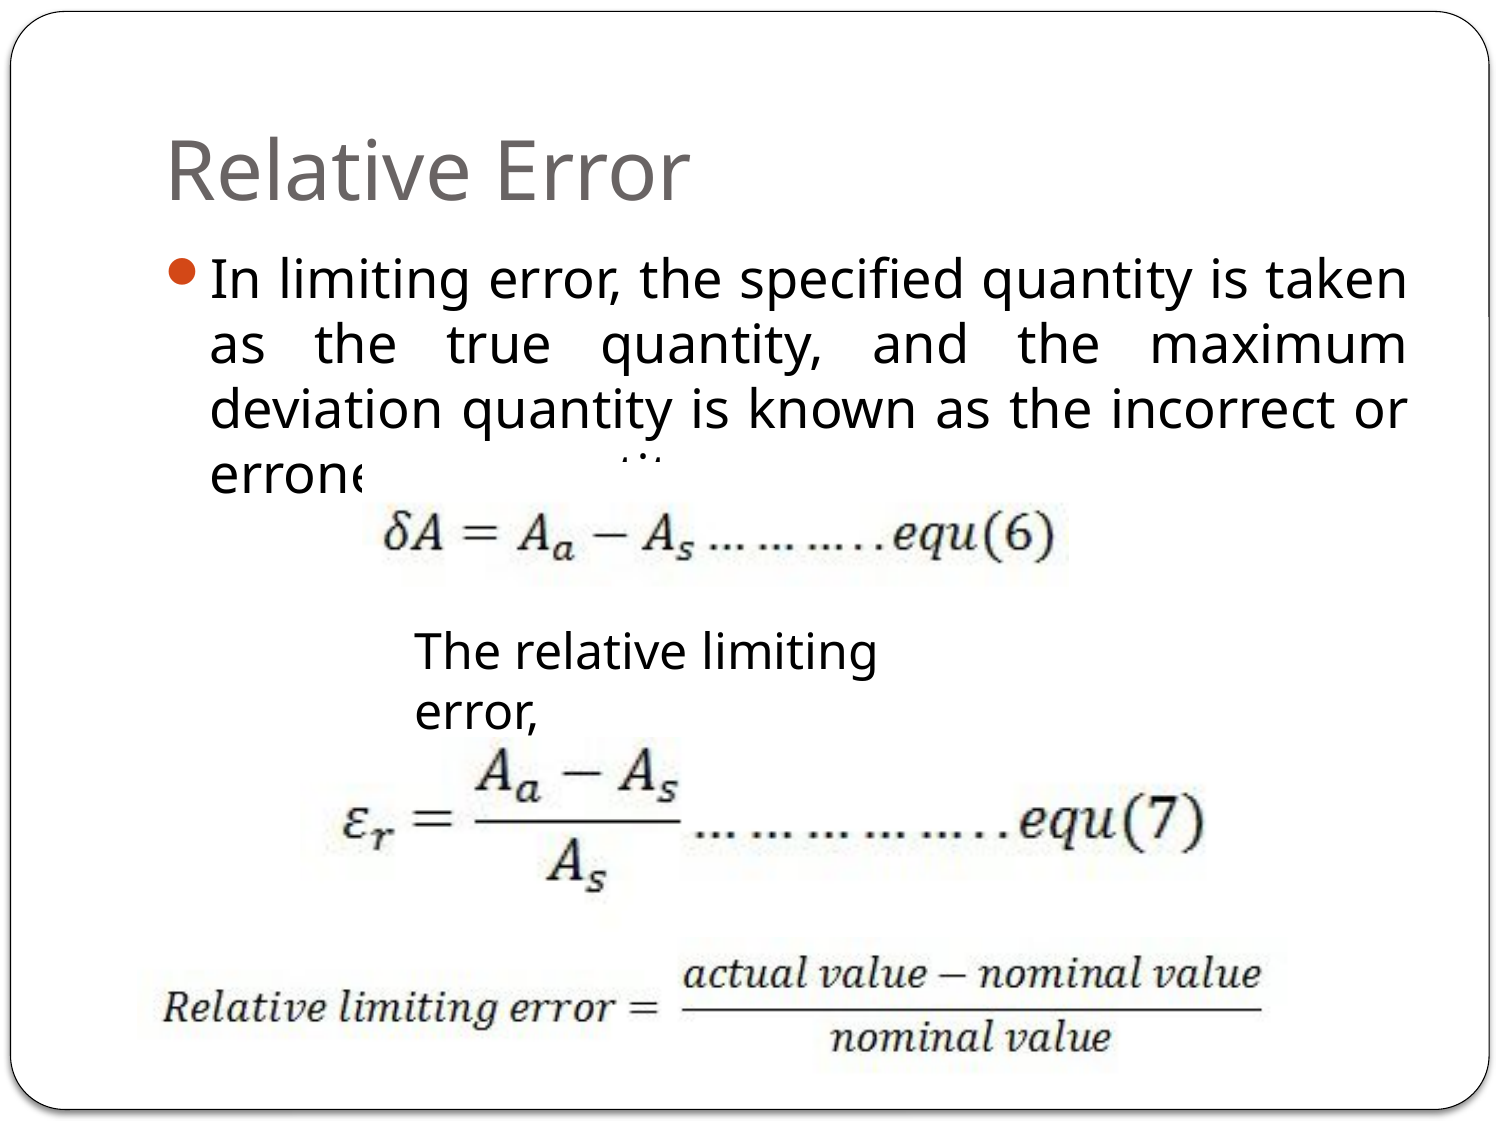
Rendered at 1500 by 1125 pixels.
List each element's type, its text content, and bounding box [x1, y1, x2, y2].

text_box The relative limiting error, [399, 612, 988, 735]
list In limiting error, the specified quantity is taken as the true quantity, and the maximum deviation quantity is known as the incorrect or erroneous quantity. [150, 237, 1425, 988]
picture [362, 462, 1069, 601]
picture [299, 737, 1233, 932]
title Relative Error [150, 45, 1425, 233]
picture [137, 937, 1296, 1088]
